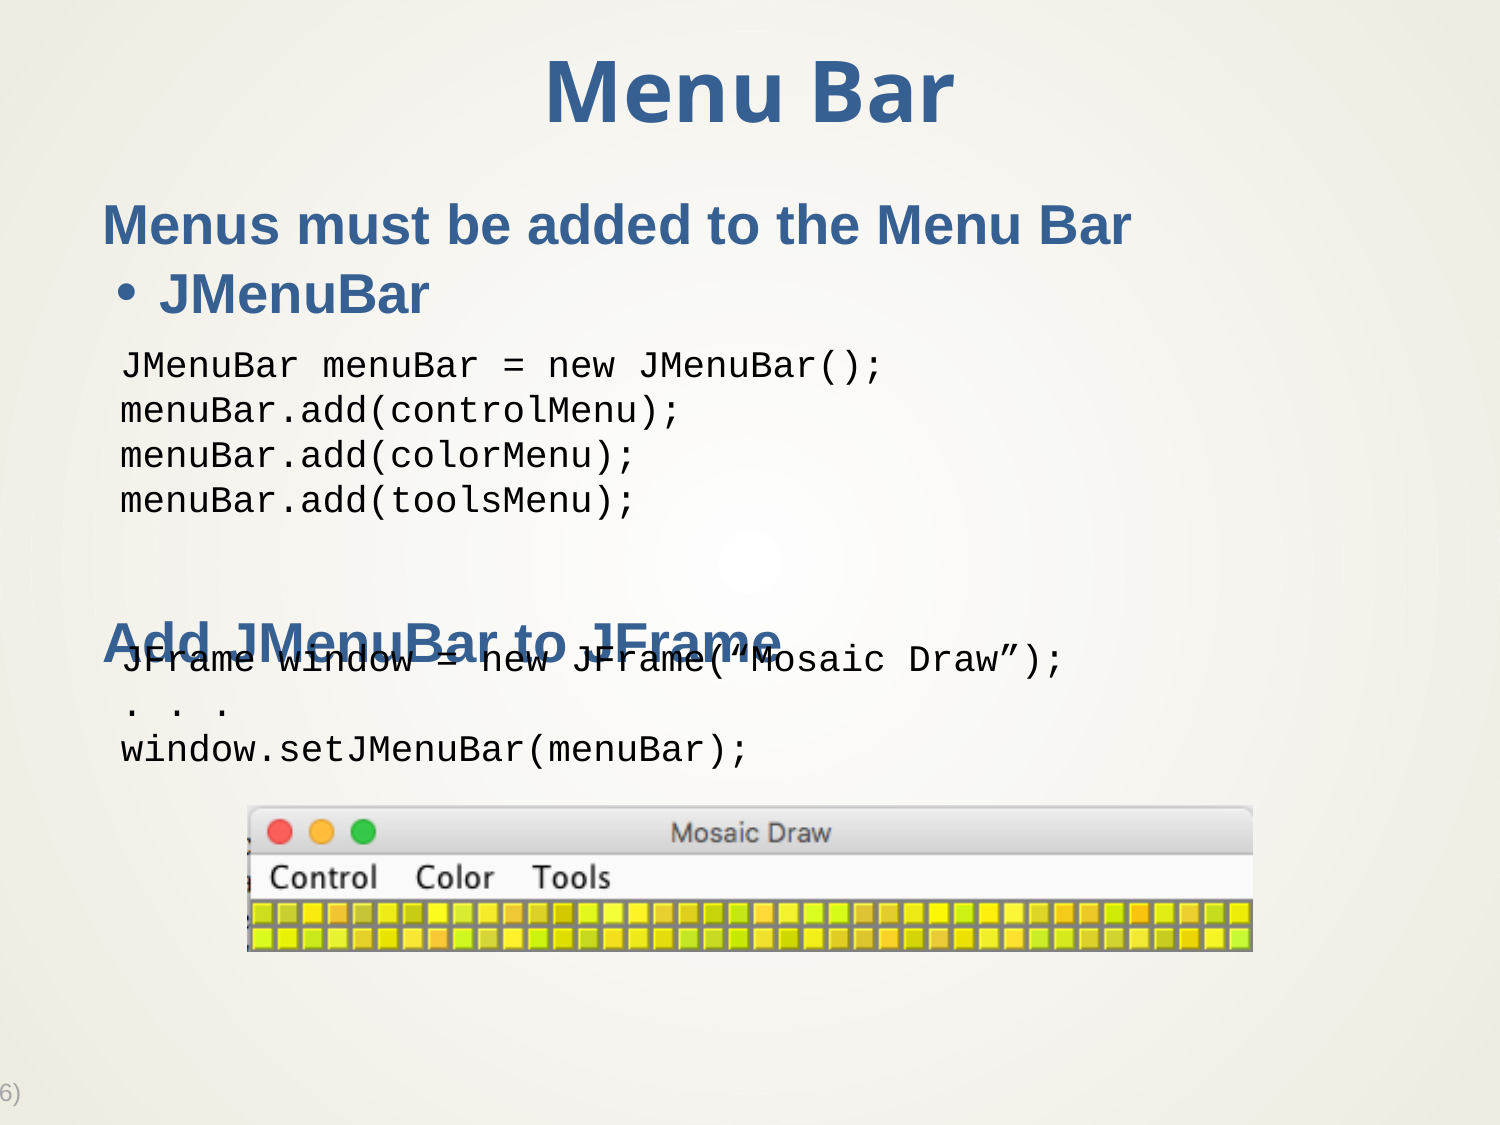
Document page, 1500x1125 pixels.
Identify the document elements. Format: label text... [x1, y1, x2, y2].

title Menu Bar [0, 24, 1500, 166]
text_box JFrame window = new JFrame(“Mosaic Draw”); . . . window.setJMenuBar(menuBar); [106, 626, 1081, 776]
picture [247, 805, 1253, 952]
text_box JMenuBar menuBar = new JMenuBar(); menuBar.add(controlMenu); menuBar.add(colorMenu); menuBar.add(toolsMenu); [105, 332, 900, 528]
list Menus must be added to the Menu Bar JMenuBar Add JMenuBar to JFrame [56, 187, 1444, 1036]
